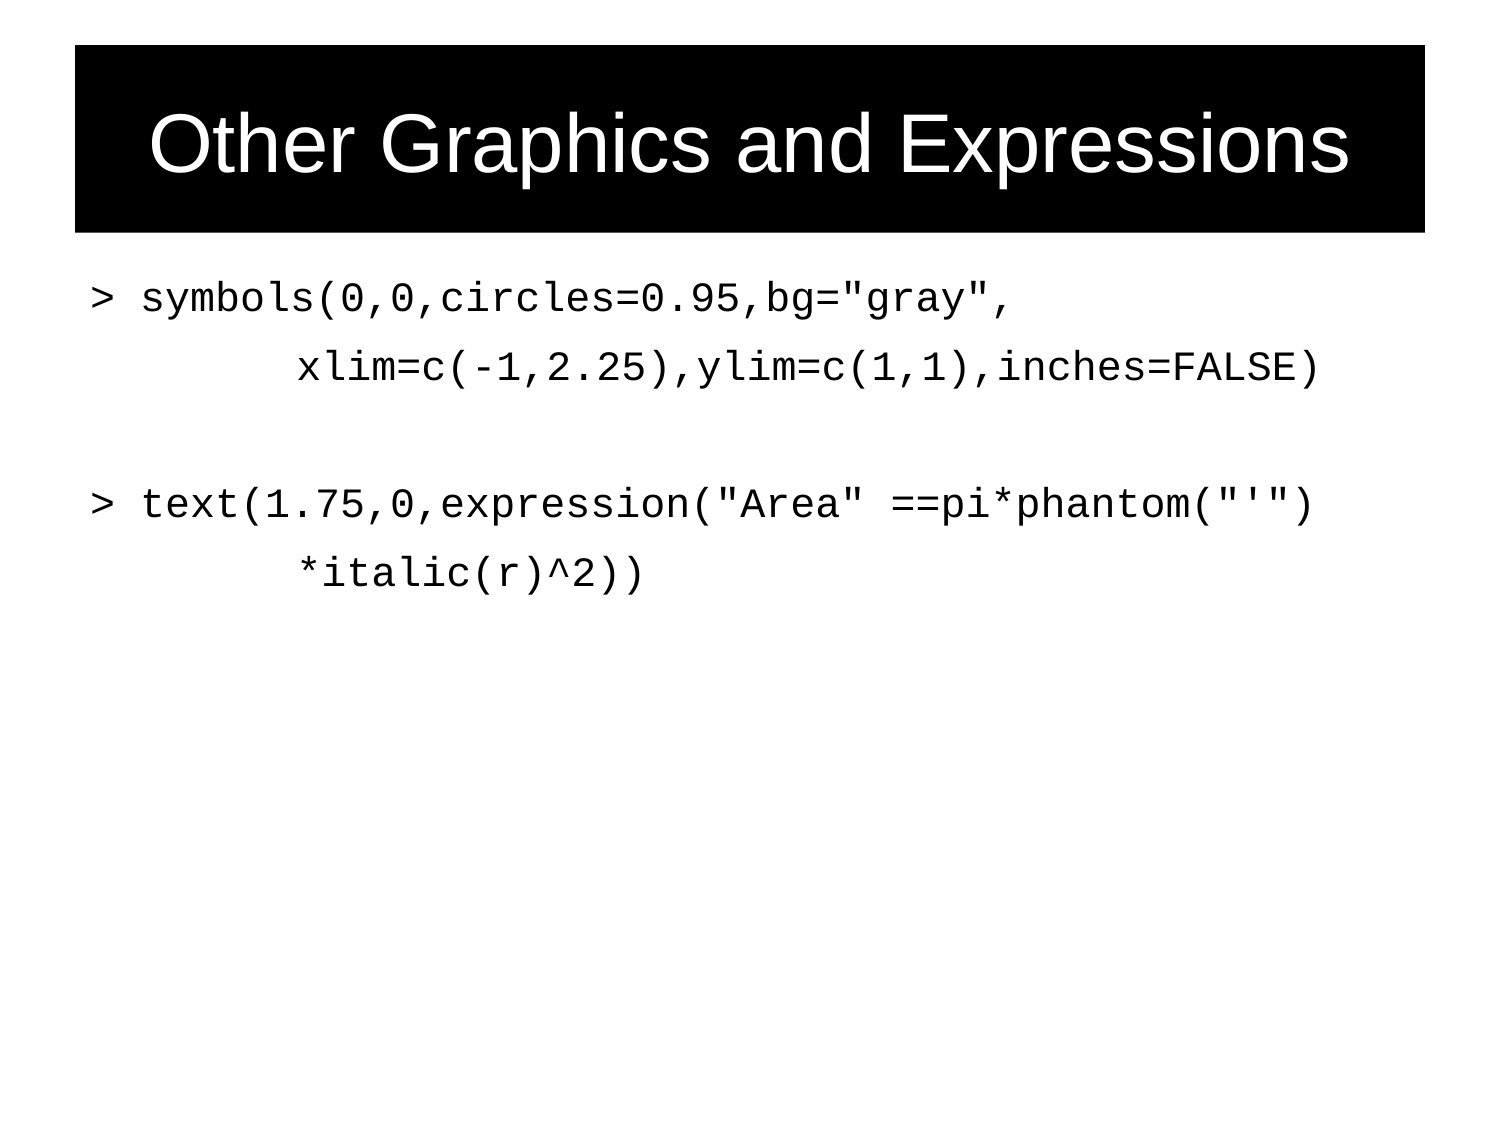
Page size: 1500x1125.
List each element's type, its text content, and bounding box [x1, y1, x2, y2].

title Other Graphics and Expressions [74, 44, 1426, 233]
list > symbols(0,0,circles=0.95,bg="gray", xlim=c(-1,2.25),ylim=c(1,1),inches=FALSE) > text(1.75,0,expression("Area" ==pi*phantom("'") *italic(r)^2)) [74, 262, 1476, 1006]
